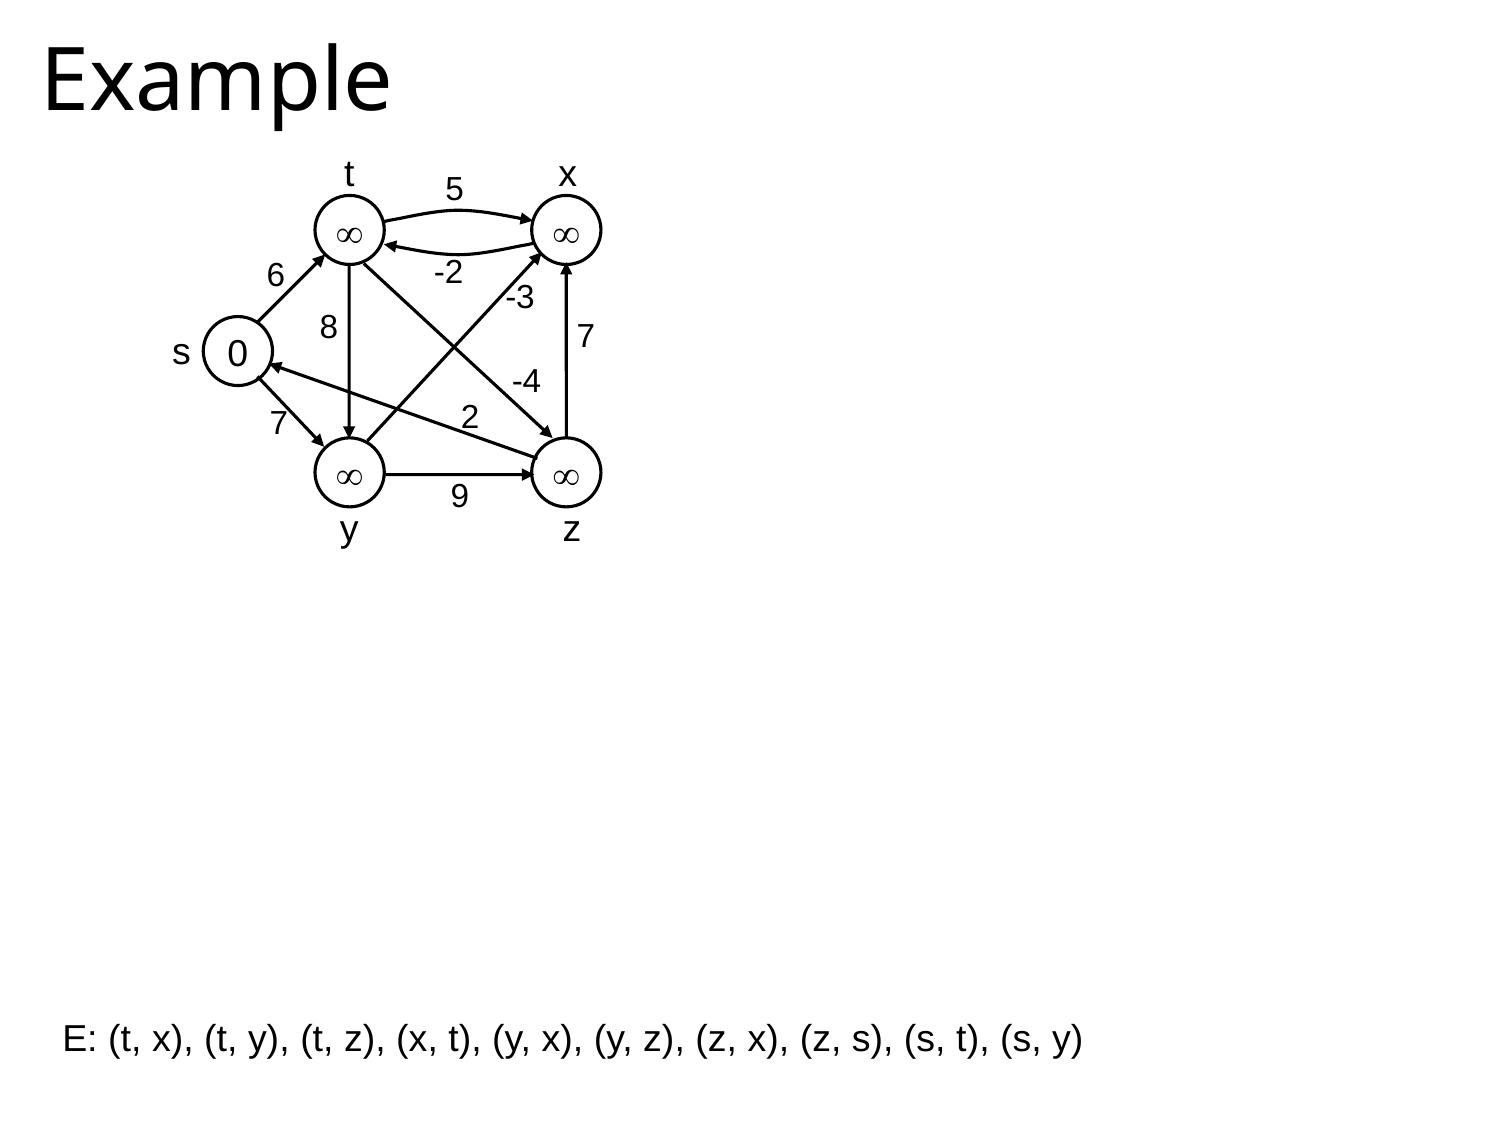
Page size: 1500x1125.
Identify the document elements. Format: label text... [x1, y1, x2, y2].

text_box E: (t, x), (t, y), (t, z), (x, t), (y, x), (y, z), (z, x), (z, s), (s, t), (s, y) [47, 1006, 1101, 1066]
title Example [25, 26, 1469, 138]
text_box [157, 141, 611, 557]
